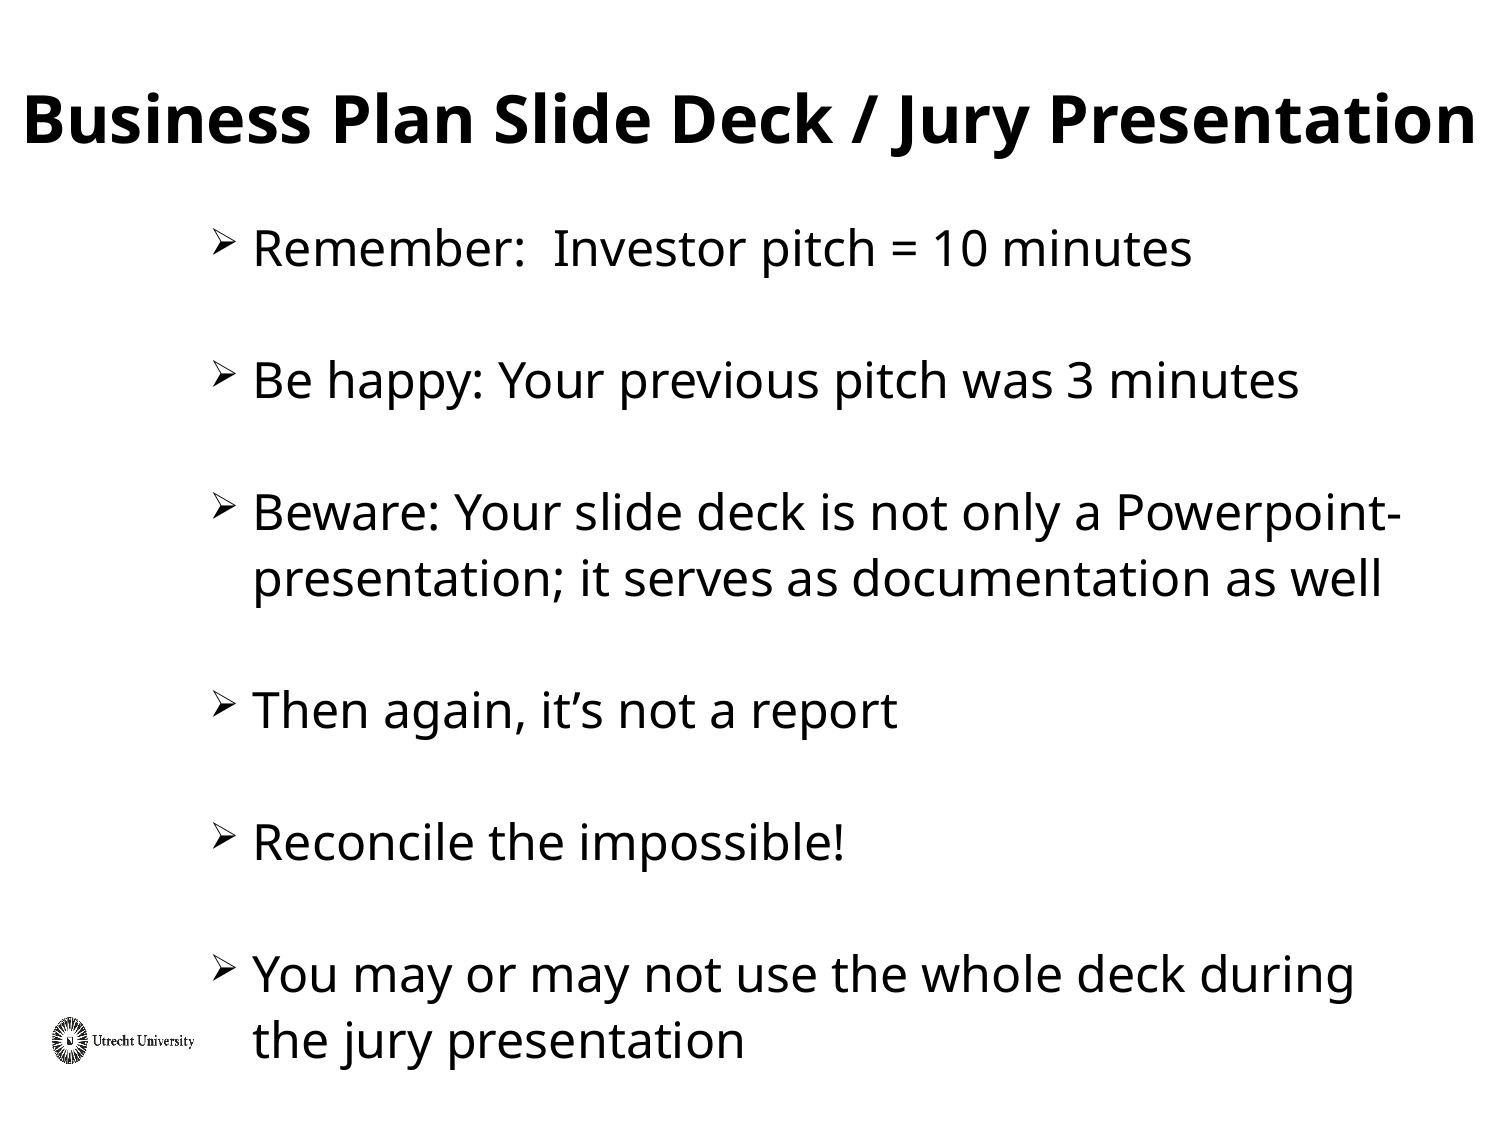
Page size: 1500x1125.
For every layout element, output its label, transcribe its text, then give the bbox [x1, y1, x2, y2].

picture [22, 984, 236, 1096]
title Business Plan Slide Deck / Jury Presentation [0, 68, 1500, 275]
text_box Remember: Investor pitch = 10 minutes Be happy: Your previous pitch was 3 minutes Beware: Your slide deck is not only a Powerpoint-presentation; it serves as documentation as well Then again, it’s not a report Reconcile the impossible! You may or may not use the whole deck during the jury presentation [194, 203, 1459, 1009]
